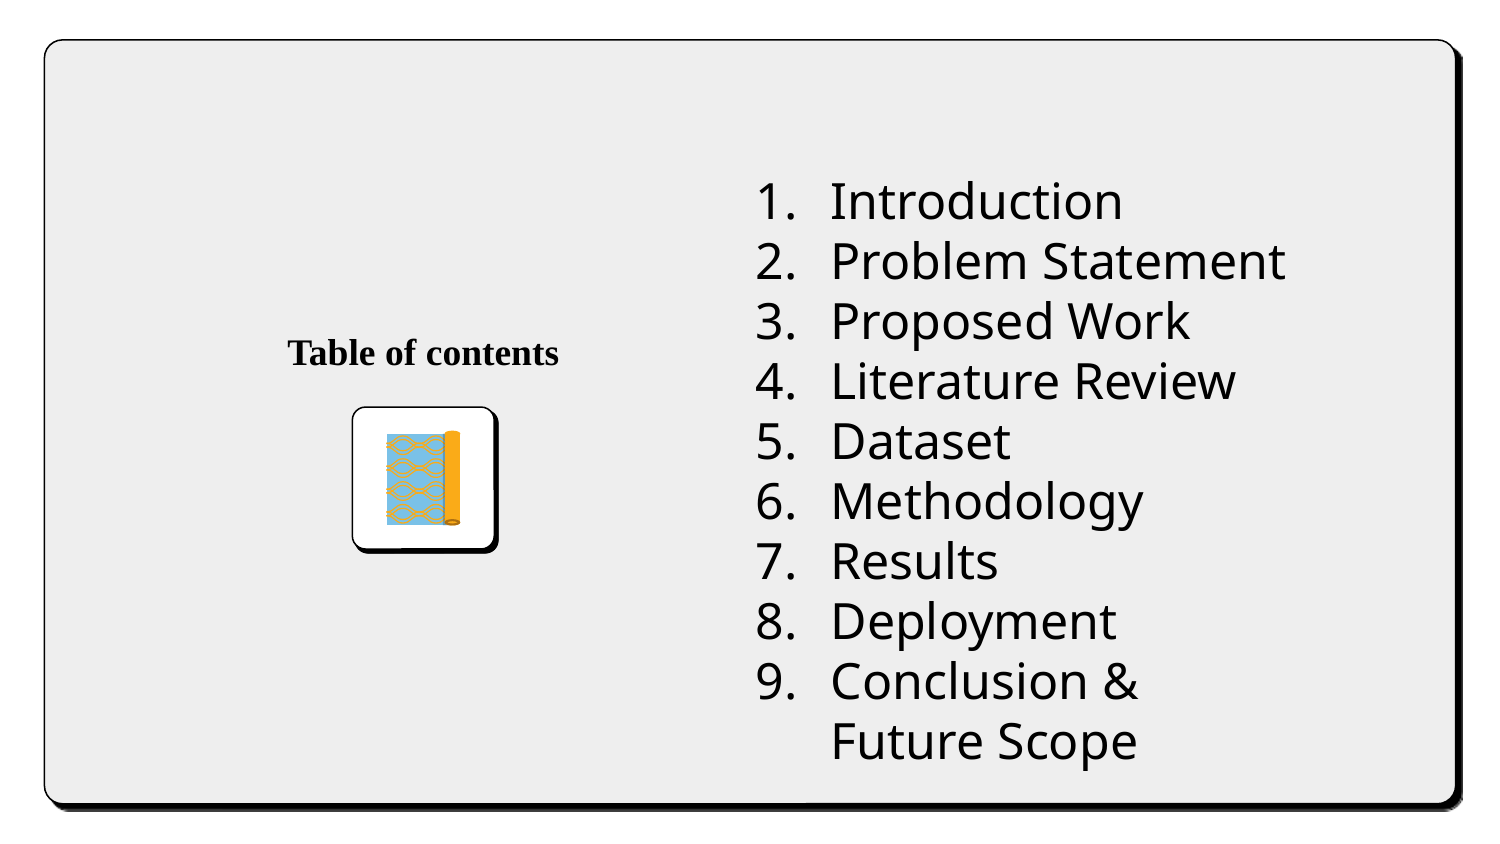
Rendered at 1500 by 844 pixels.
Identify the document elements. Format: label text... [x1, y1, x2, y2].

text_box Introduction Problem Statement Proposed Work Literature Review Dataset Methodology Results Deployment Conclusion & Future Scope [740, 155, 1308, 741]
title Table of contents [257, 313, 589, 408]
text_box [352, 406, 495, 550]
